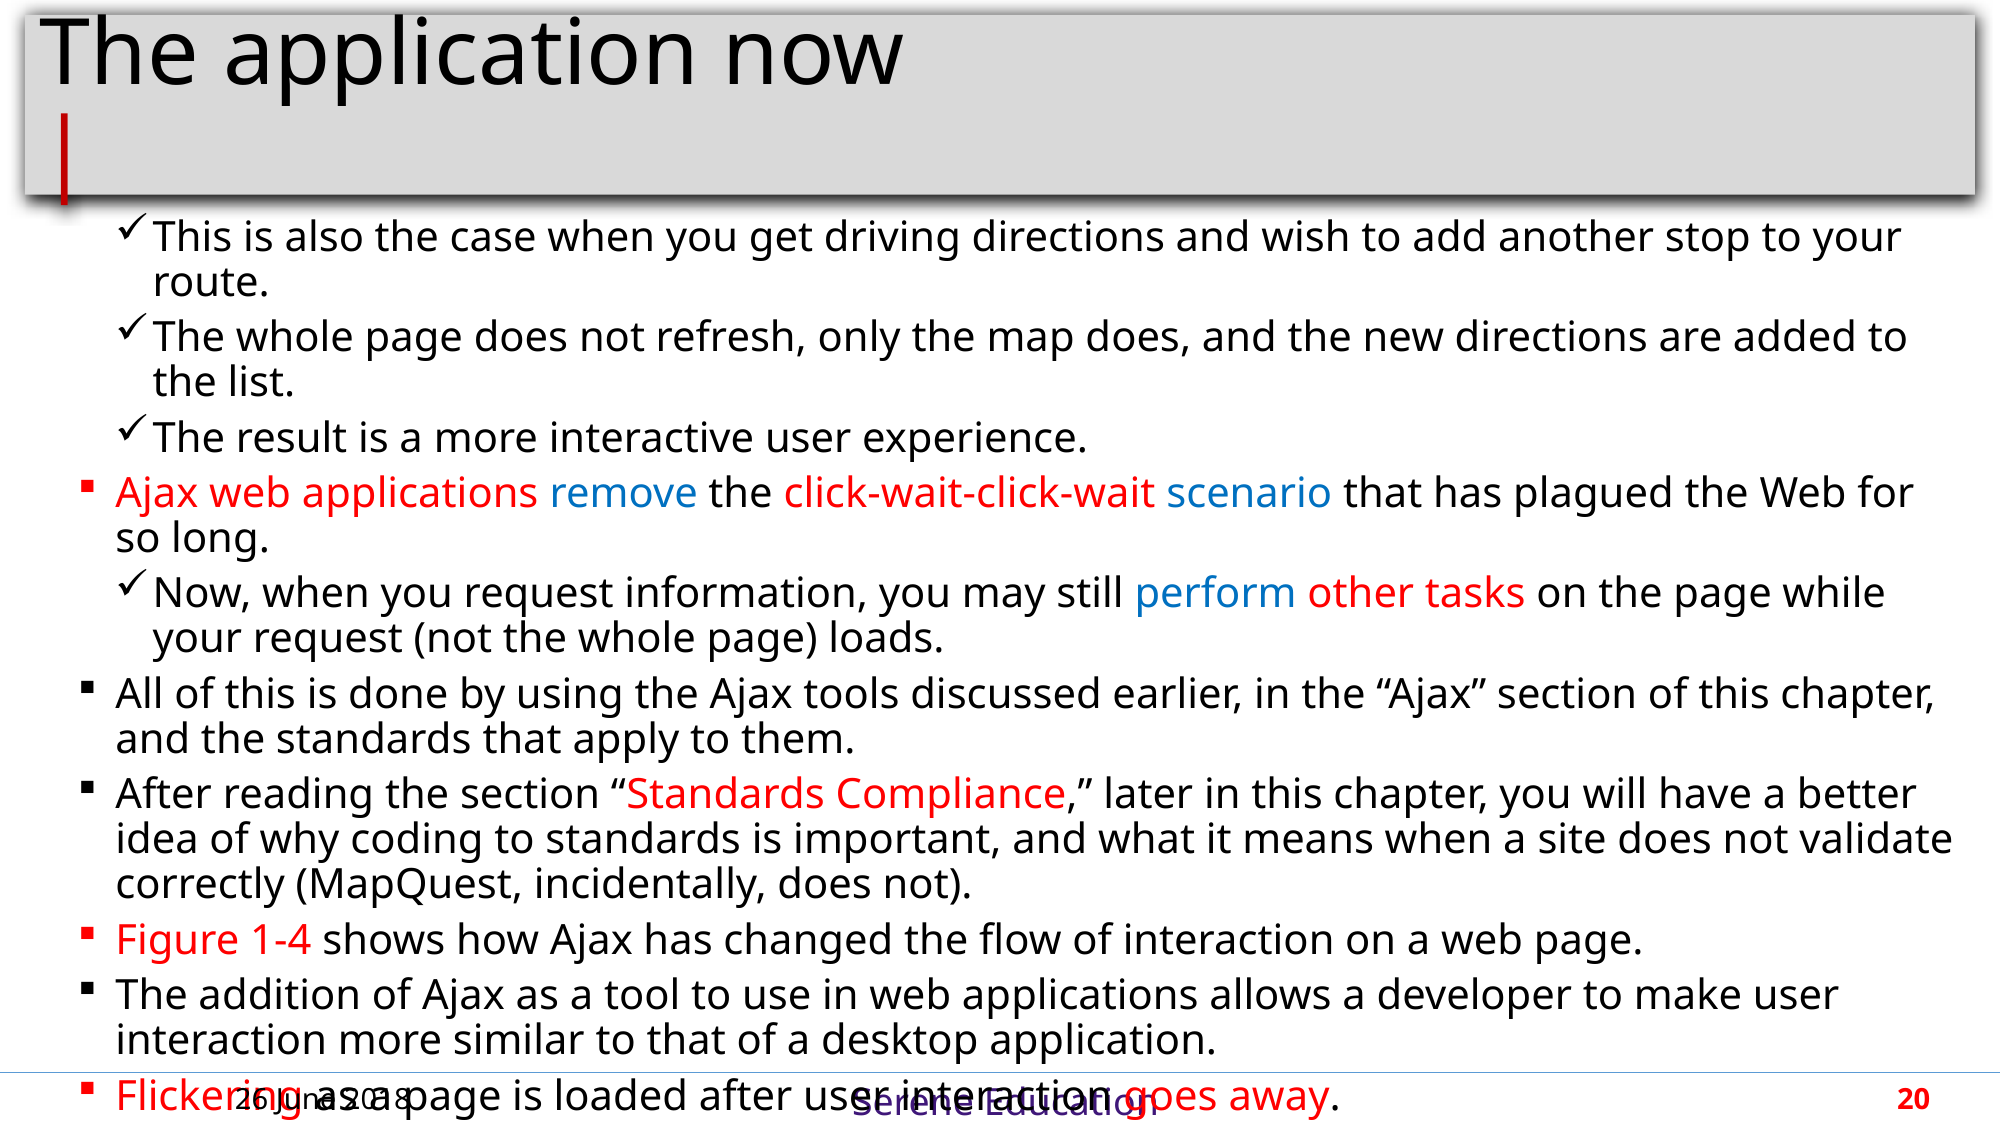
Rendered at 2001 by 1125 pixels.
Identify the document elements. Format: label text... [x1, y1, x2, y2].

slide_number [220, 1072, 671, 1115]
slide_number 20 [1495, 1072, 1946, 1115]
list This is also the case when you get driving directions and wish to add another stop to your route. The whole page does not refresh, only the map does, and the new directions are added to the list. The result is a more interactive user experience. Ajax web applications remove the click-wait-click-wait scenario that has plagued the Web for so long. Now, when you request information, you may still perform other tasks on the page while your request (not the whole page) loads. All of this is done by using the Ajax tools discussed earlier, in the “Ajax” section of this chapter, and the standards that apply to them. After reading the section “Standards Compliance,” later in this chapter, you will have a better idea of why coding to standards is important, and what it means when a site does not validate correctly (MapQuest, incidentally, does not). Figure 1-4 shows how Ajax has changed the flow of interaction on a web page. The addition of Ajax as a tool to use in web applications allows a developer to make user interaction more similar to that of a desktop application. Flickering as a page is loaded after user interaction goes away. [24, 208, 1975, 1063]
title The application now | [24, 14, 1975, 195]
